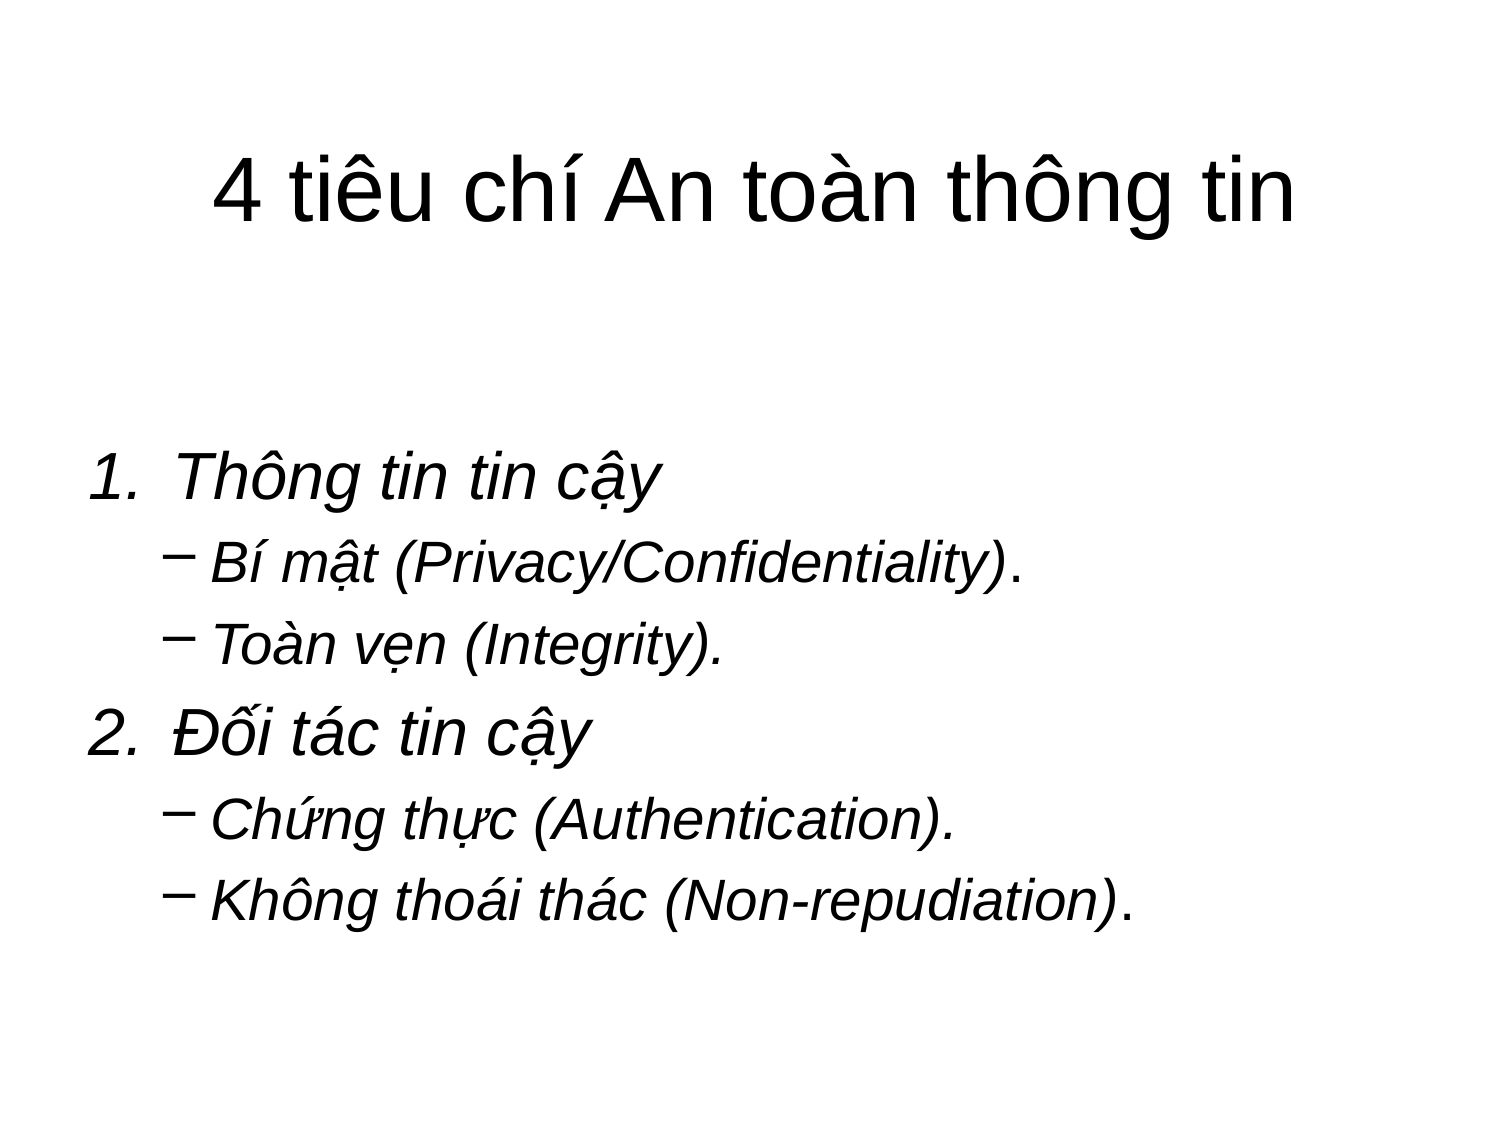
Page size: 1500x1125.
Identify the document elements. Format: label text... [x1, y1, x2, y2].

title 4 tiêu chí An toàn thông tin [112, 112, 1425, 258]
list Thông tin tin cậy Bí mật (Privacy/Confidentiality). Toàn vẹn (Integrity). Đối tác tin cậy Chứng thực (Authentication). Không thoái thác (Non-repudiation). [73, 425, 1422, 1009]
